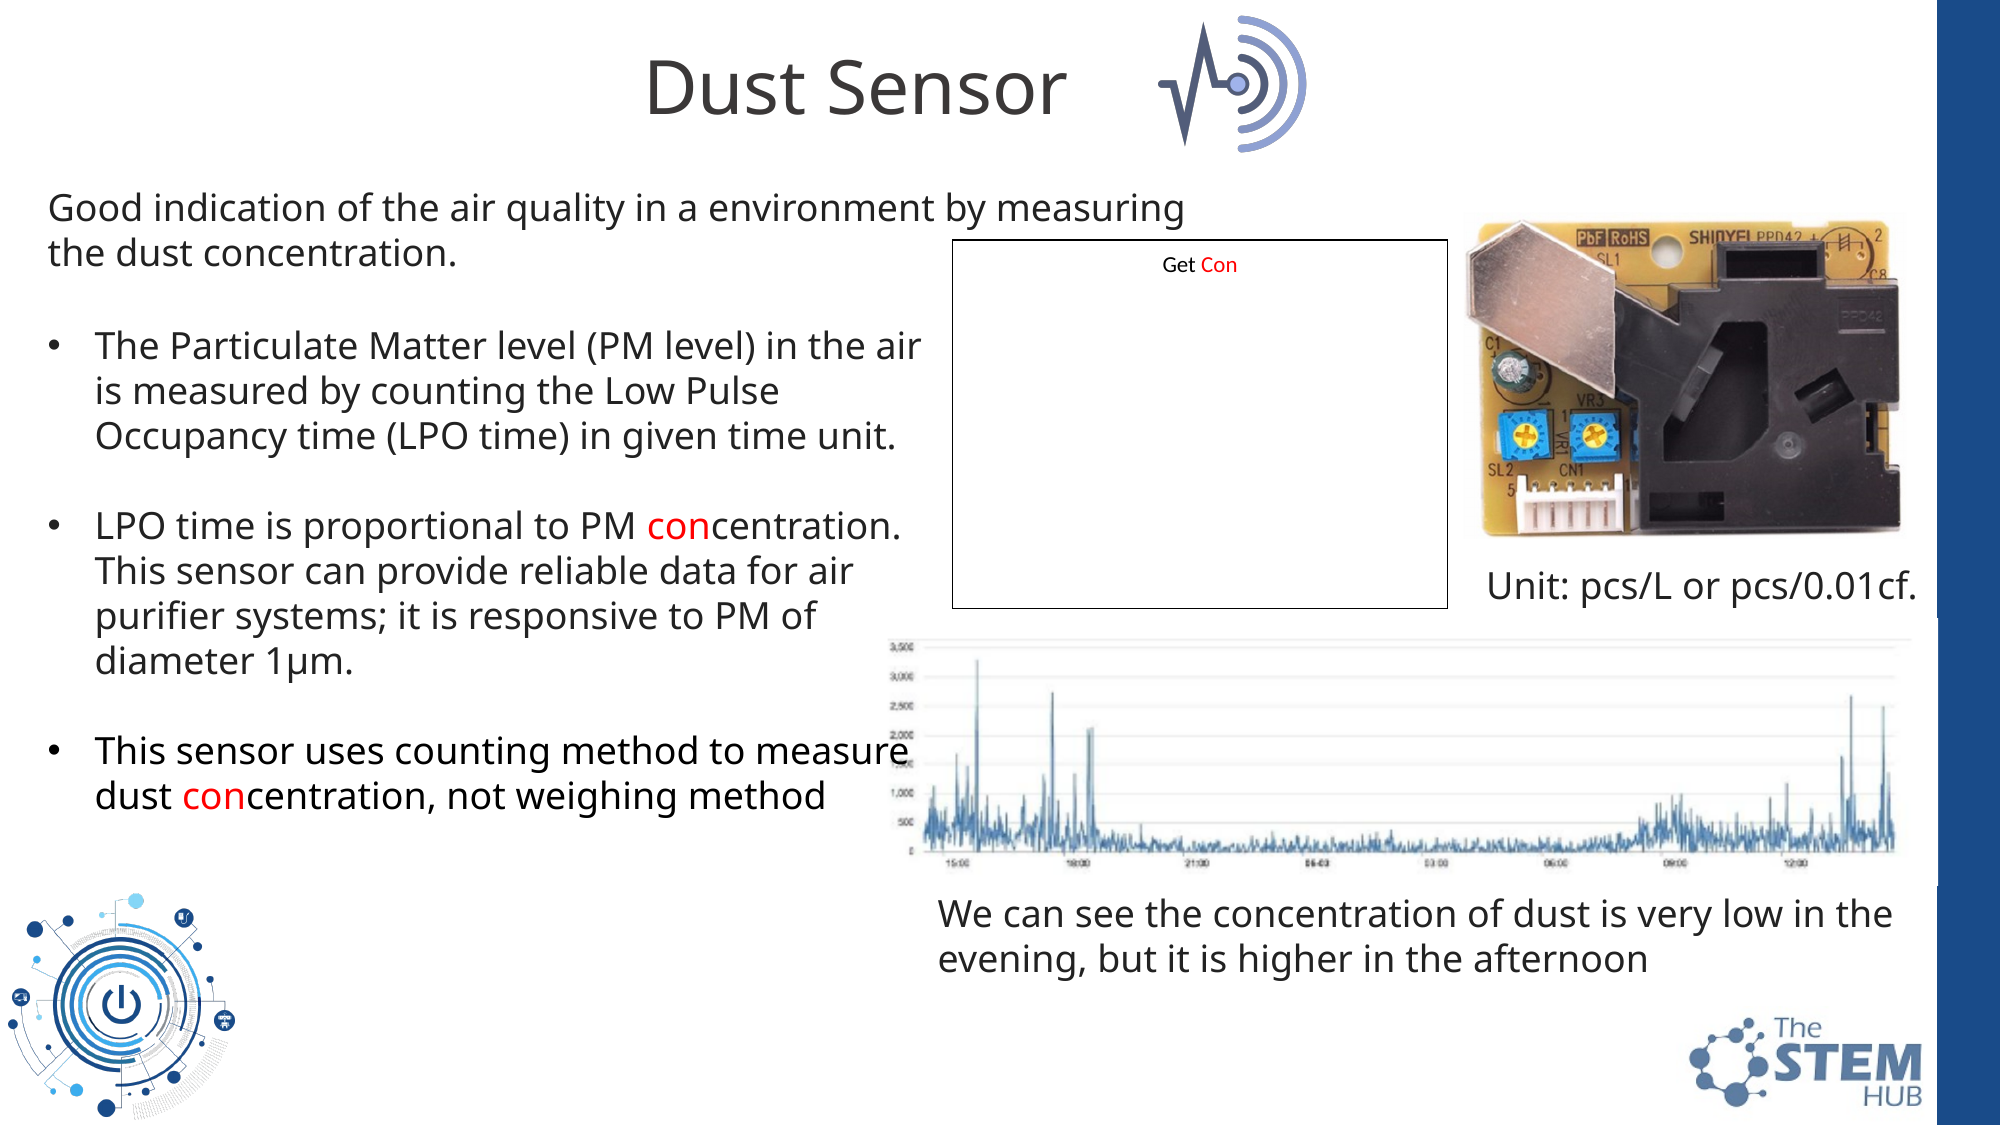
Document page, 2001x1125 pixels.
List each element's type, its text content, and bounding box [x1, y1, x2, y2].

picture [887, 618, 1939, 886]
picture [1676, 1006, 1935, 1125]
text_box [1937, 0, 2000, 1125]
picture [1, 883, 243, 1125]
text_box Unit: pcs/L or pcs/0.01cf. [1471, 554, 1943, 615]
text_box Dust Sensor [553, 32, 1158, 138]
text_box The Particulate Matter level (PM level) in the air is measured by counting the Low Pulse Occupancy time (LPO time) in given time unit. LPO time is proportional to PM concentration. This sensor can provide reliable data for air purifier systems; it is responsive to PM of diameter 1μm. This sensor uses counting method to measure dust concentration, not weighing method [32, 314, 944, 825]
text_box Good indication of the air quality in a environment by measuring the dust concentration. [32, 176, 1257, 327]
text_box We can see the concentration of dust is very low in the evening, but it is higher in the afternoon [922, 886, 1923, 988]
picture [1158, 8, 1310, 160]
picture [1463, 212, 1907, 539]
